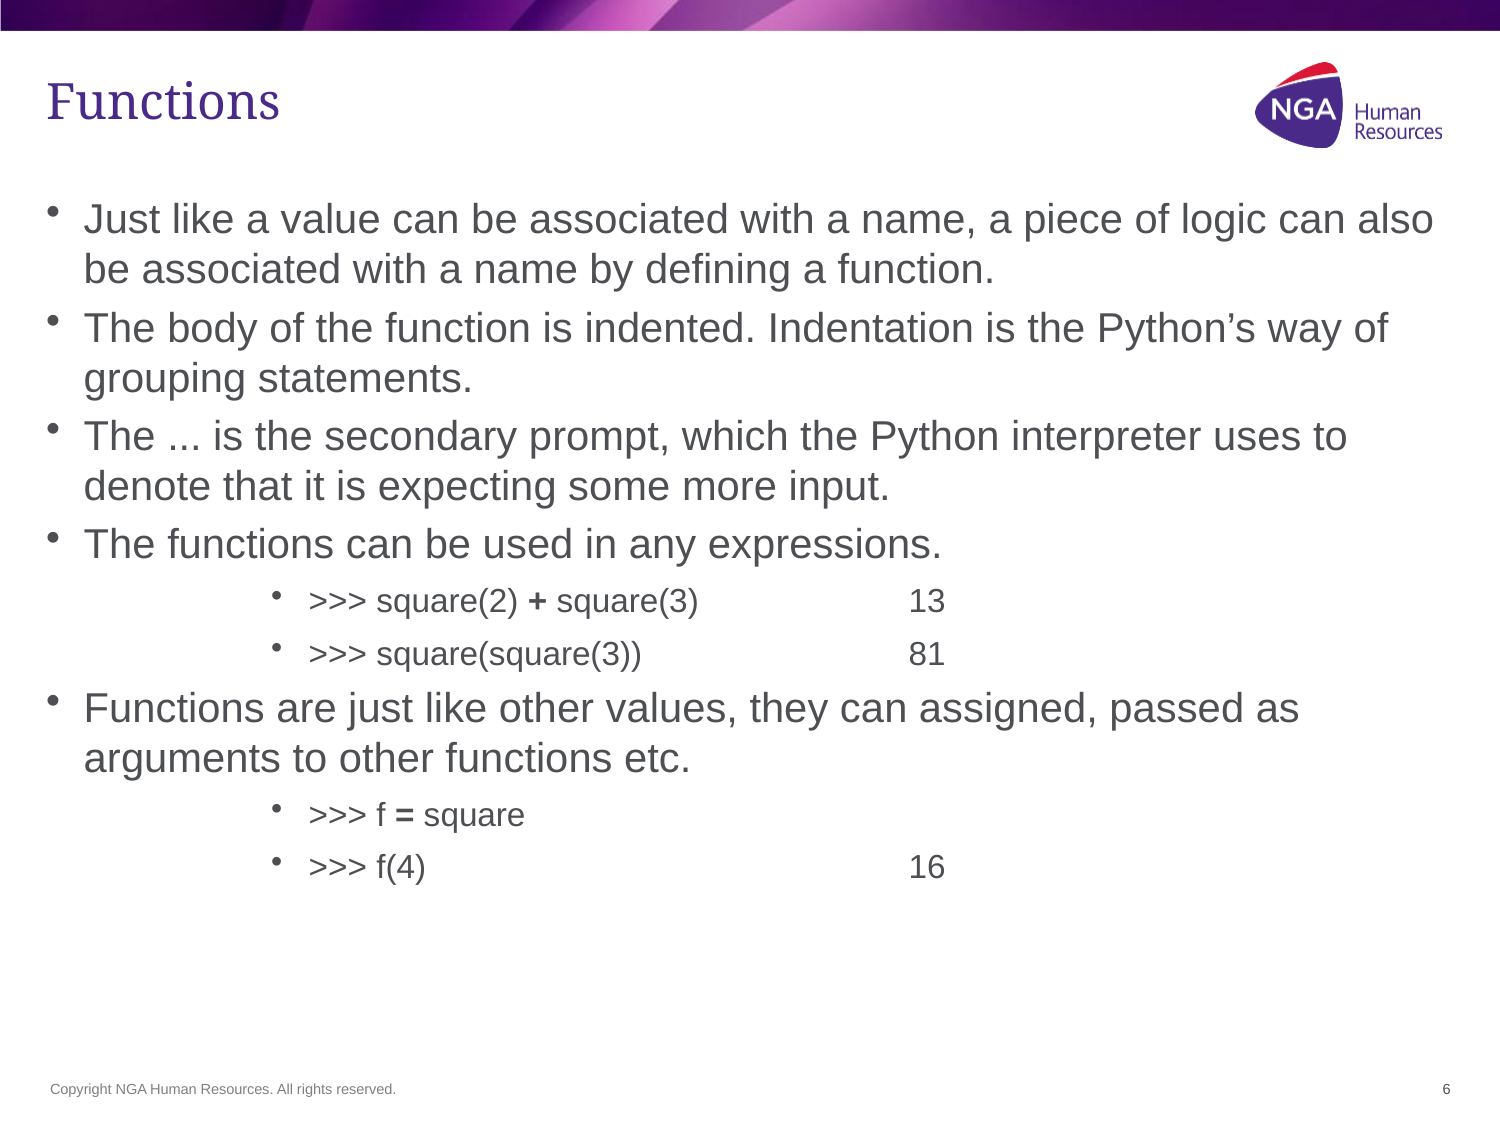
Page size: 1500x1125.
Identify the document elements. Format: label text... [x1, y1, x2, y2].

picture [1255, 62, 1442, 148]
picture [2, 0, 1500, 30]
title Functions [46, 76, 1216, 131]
list Just like a value can be associated with a name, a piece of logic can also be associated with a name by defining a function. The body of the function is indented. Indentation is the Python’s way of grouping statements. The ... is the secondary prompt, which the Python interpreter uses to denote that it is expecting some more input. The functions can be used in any expressions. >>> square(2) + square(3) 13 >>> square(square(3)) 81 Functions are just like other values, they can assigned, passed as arguments to other functions etc. >>> f = square >>> f(4) 16 [46, 191, 1452, 1026]
slide_number 6 [1387, 1080, 1451, 1098]
